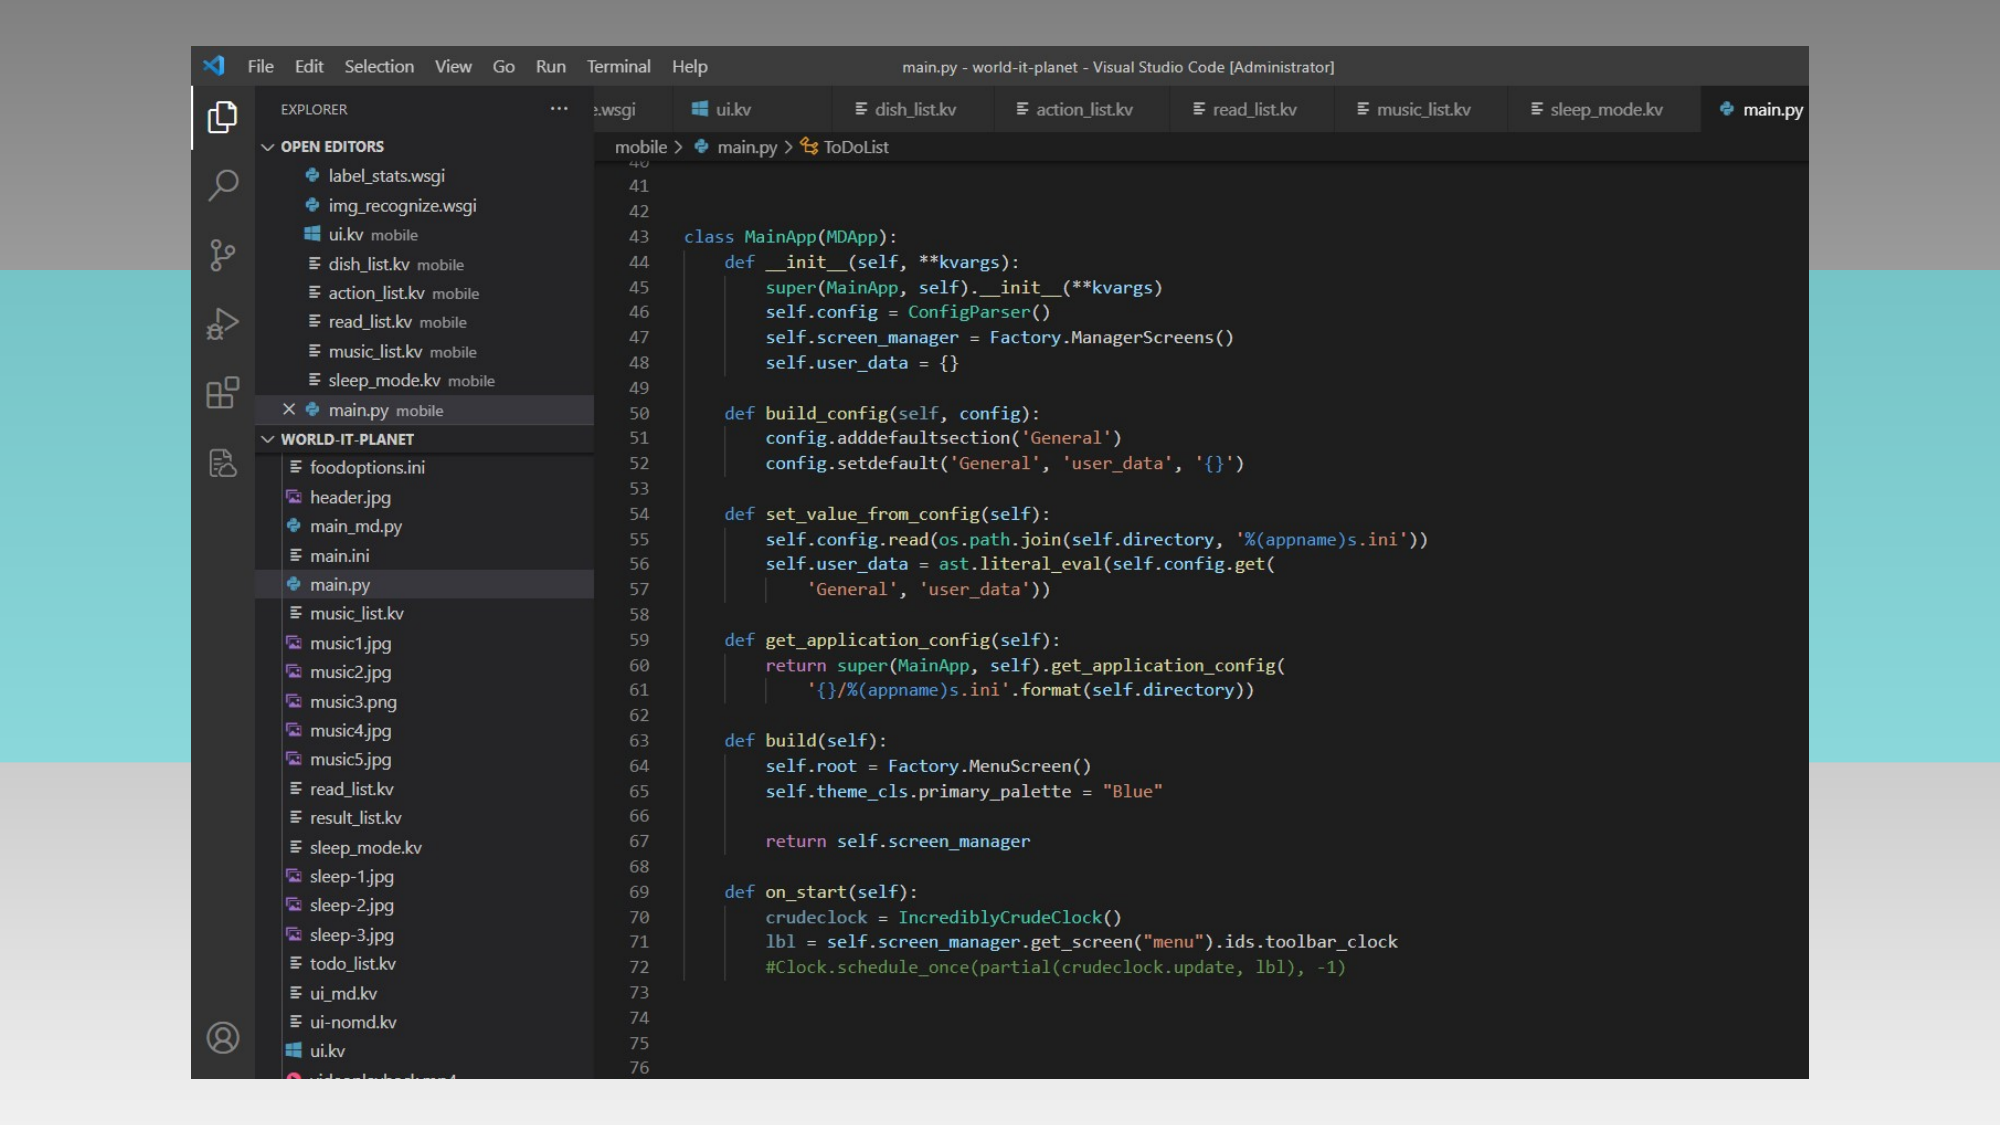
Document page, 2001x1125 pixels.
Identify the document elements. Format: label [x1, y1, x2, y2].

picture [191, 46, 1809, 1079]
text_box [1809, 269, 2000, 763]
text_box [0, 269, 191, 763]
